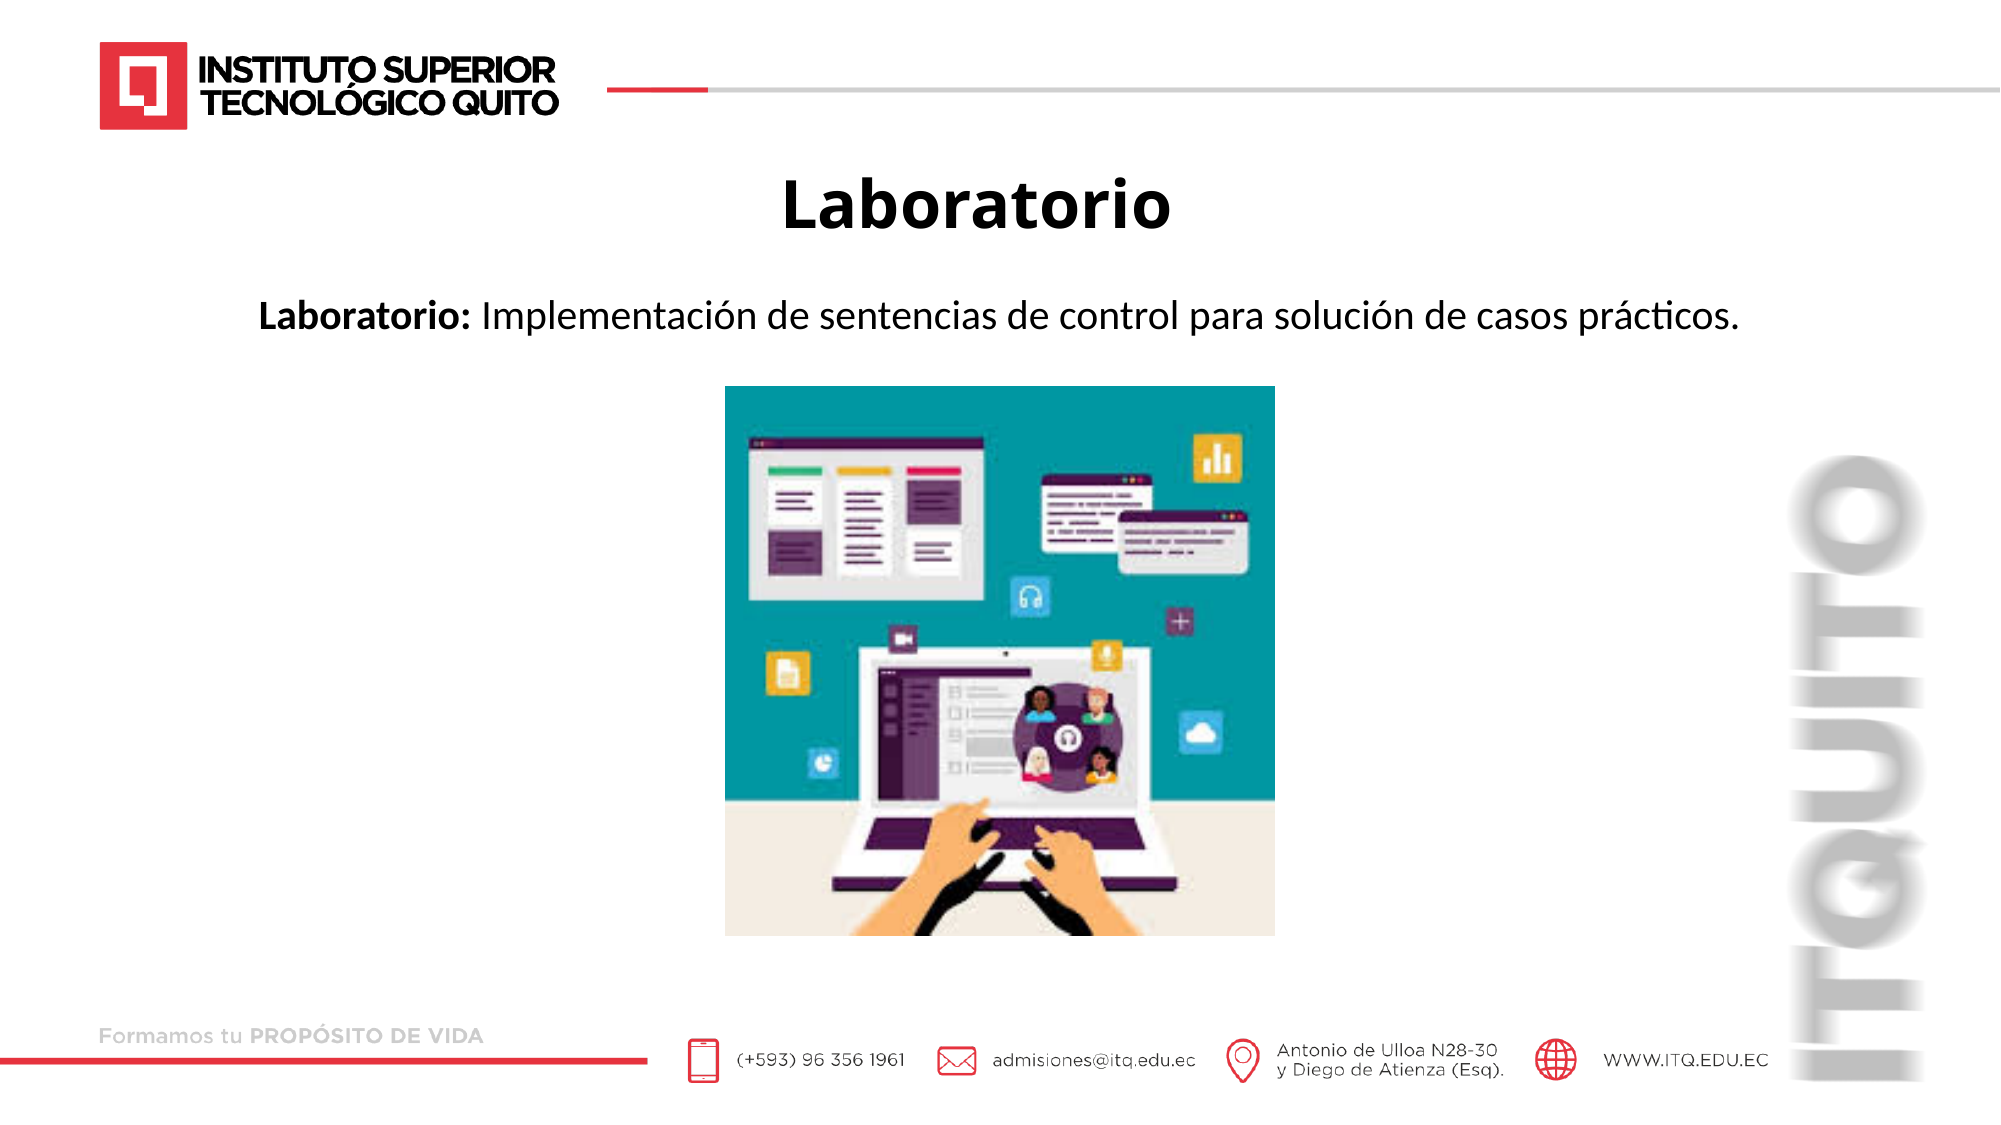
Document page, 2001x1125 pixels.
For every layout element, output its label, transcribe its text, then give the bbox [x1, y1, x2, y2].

list Laboratorio: Implementación de sentencias de control para solución de casos prácticos. [79, 286, 1921, 479]
title Laboratorio [56, 182, 1897, 232]
picture [0, 42, 2000, 1083]
